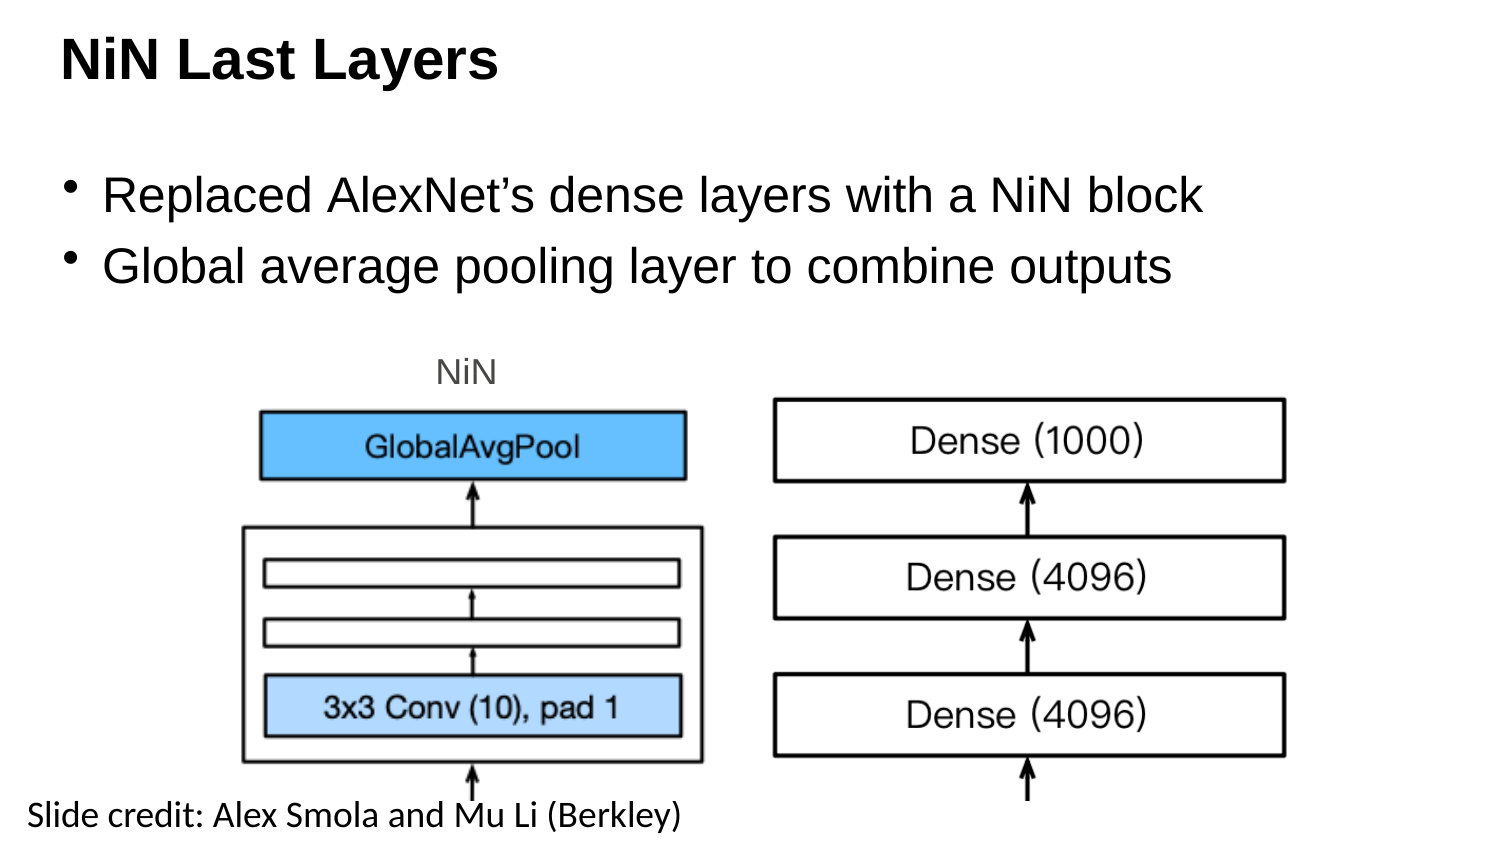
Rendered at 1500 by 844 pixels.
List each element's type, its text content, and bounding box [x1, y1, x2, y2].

text_box [761, 384, 1295, 801]
title NiN Last Layers [58, 18, 504, 162]
text_box [205, 384, 723, 801]
text_box Replaced AlexNet’s dense layers with a NiN block Global average pooling layer to combine outputs NiN AlexNet [60, 149, 1207, 483]
